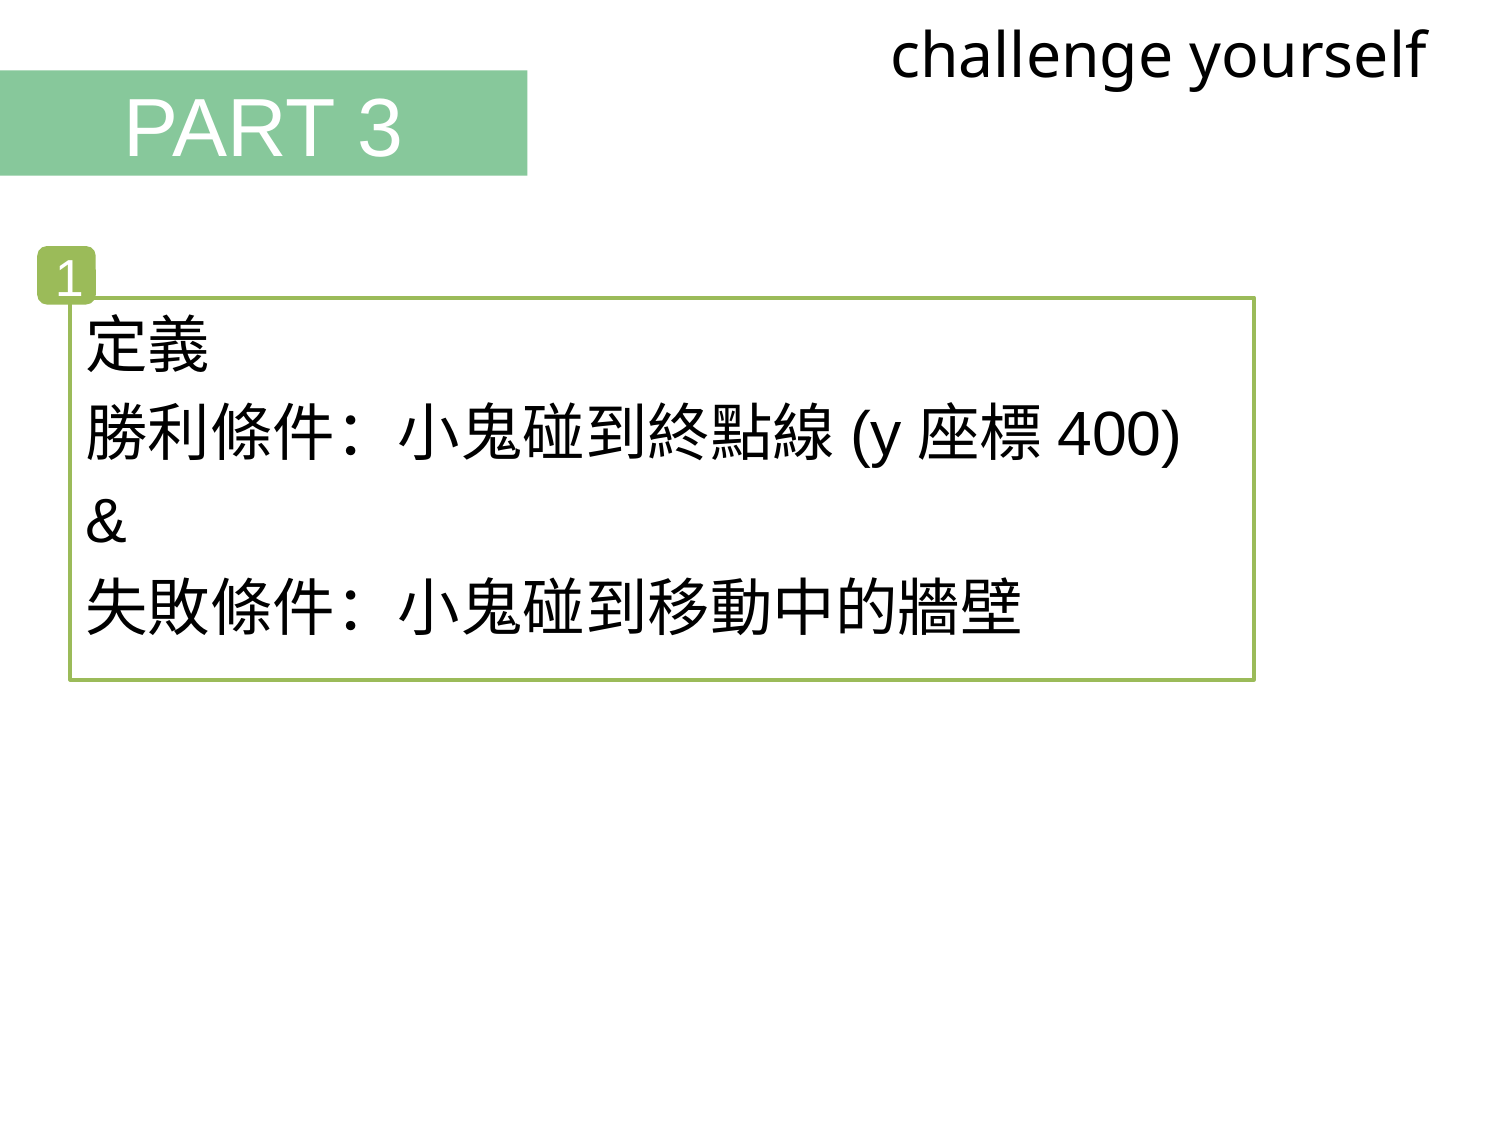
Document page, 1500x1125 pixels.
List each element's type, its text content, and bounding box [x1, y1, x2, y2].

title PART 3 [0, 70, 528, 176]
text_box challenge yourself [875, 0, 1500, 95]
text_box 1 [37, 246, 96, 305]
list 定義 勝利條件：小鬼碰到終點線(y座標400) & 失敗條件：小鬼碰到移動中的牆壁 [70, 297, 1254, 680]
